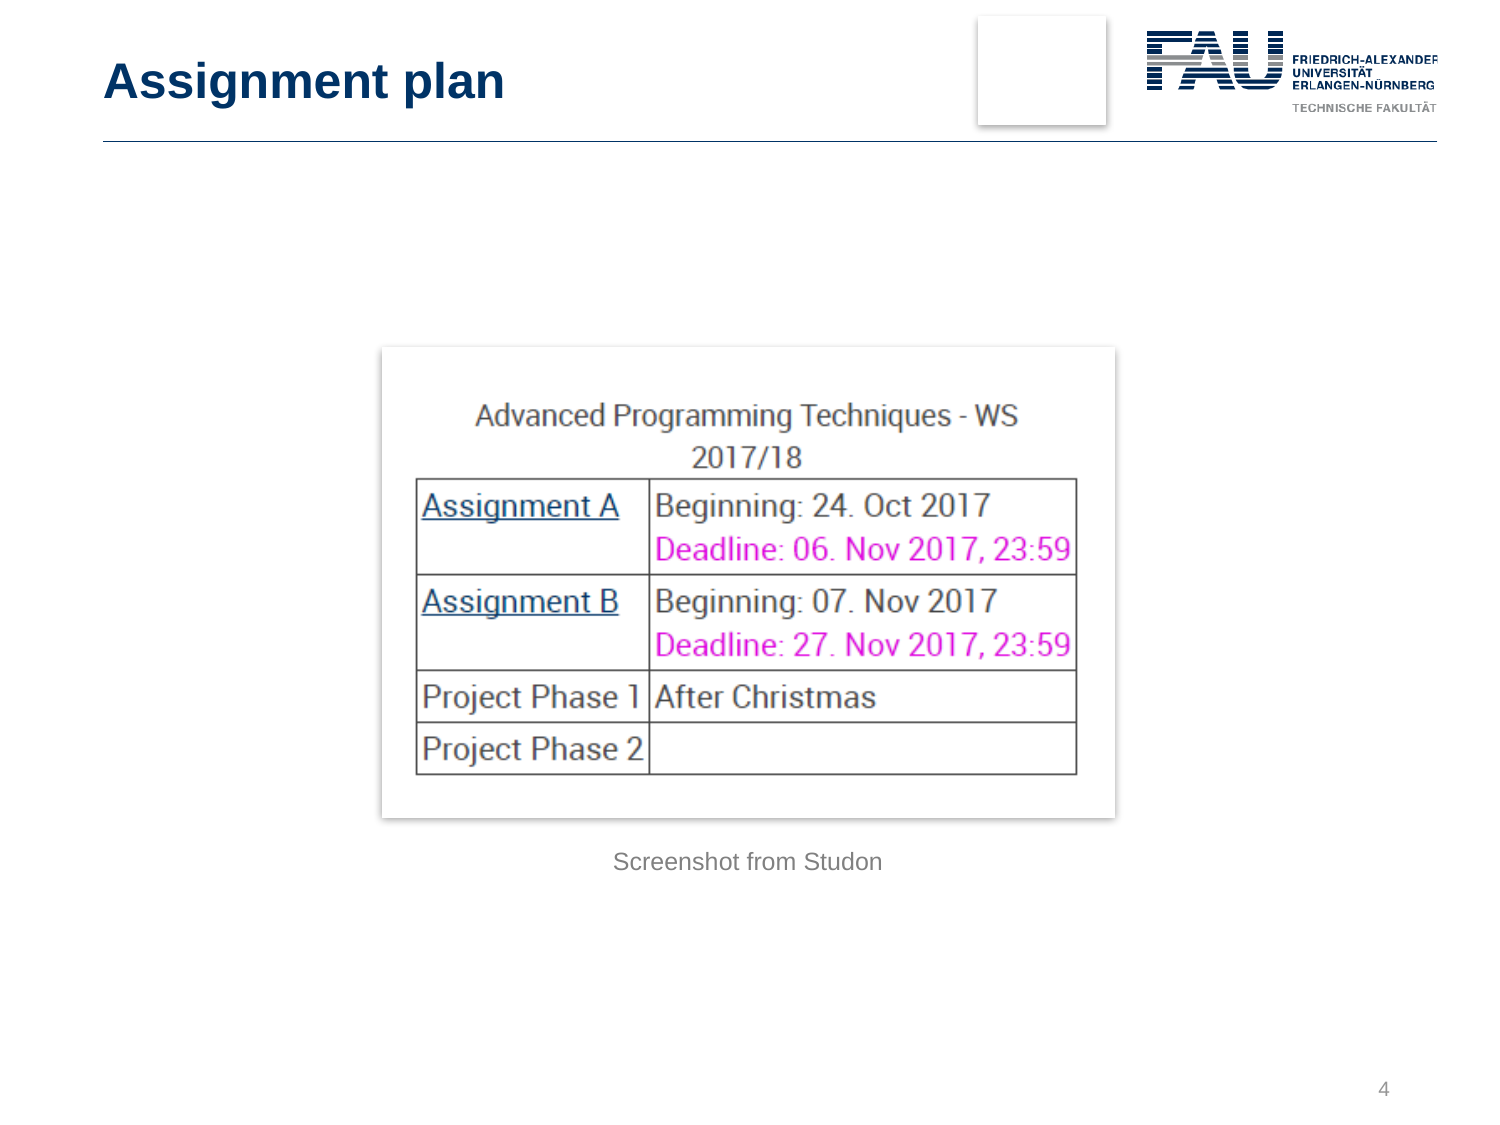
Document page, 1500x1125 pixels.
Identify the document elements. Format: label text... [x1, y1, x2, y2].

picture [396, 361, 1101, 804]
slide_number 4 [1363, 1051, 1438, 1125]
title Assignment plan [102, 49, 1438, 109]
text_box Screenshot from Studon [598, 837, 899, 883]
